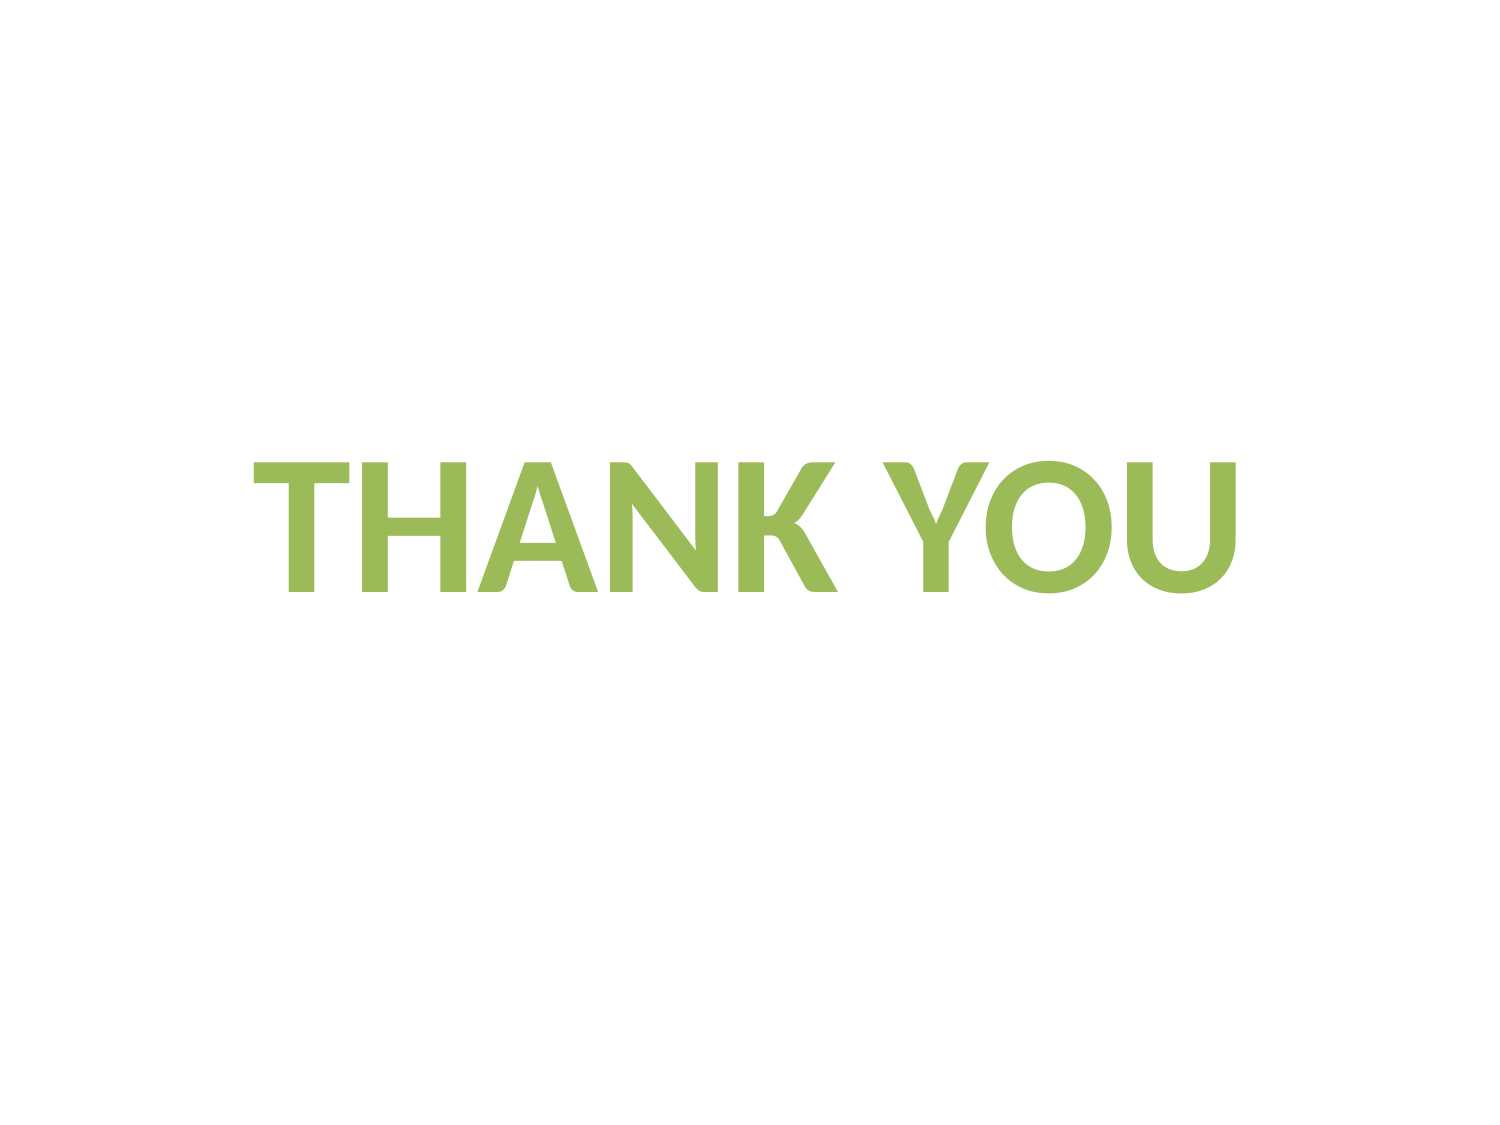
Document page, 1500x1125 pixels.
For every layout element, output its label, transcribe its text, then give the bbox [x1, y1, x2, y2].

text_box THANK YOU [237, 385, 1263, 641]
